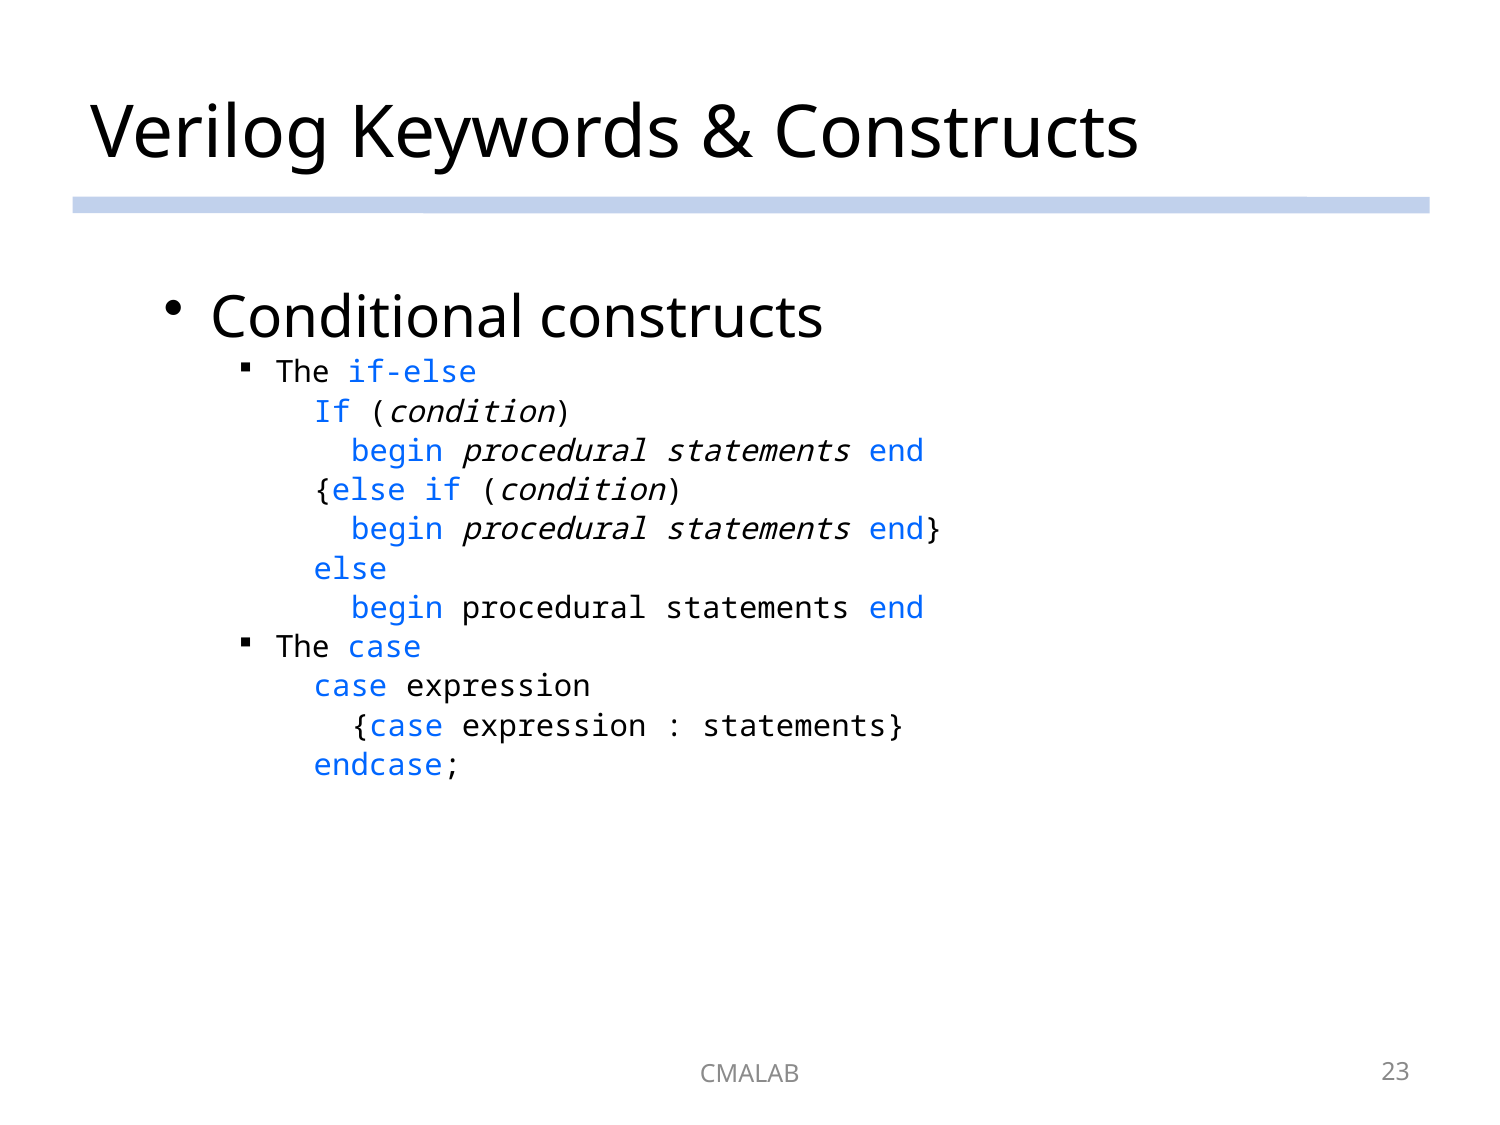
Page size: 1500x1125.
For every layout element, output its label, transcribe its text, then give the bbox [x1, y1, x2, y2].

footer CMALAB [512, 1042, 988, 1103]
slide_number 23 [1074, 1042, 1425, 1103]
title Verilog Keywords & Constructs [75, 45, 1425, 211]
list Conditional constructs The if-else If (condition) begin procedural statements end {else if (condition) begin procedural statements end} else begin procedural statements end The case case expression {case expression : statements} endcase; [73, 279, 1443, 996]
